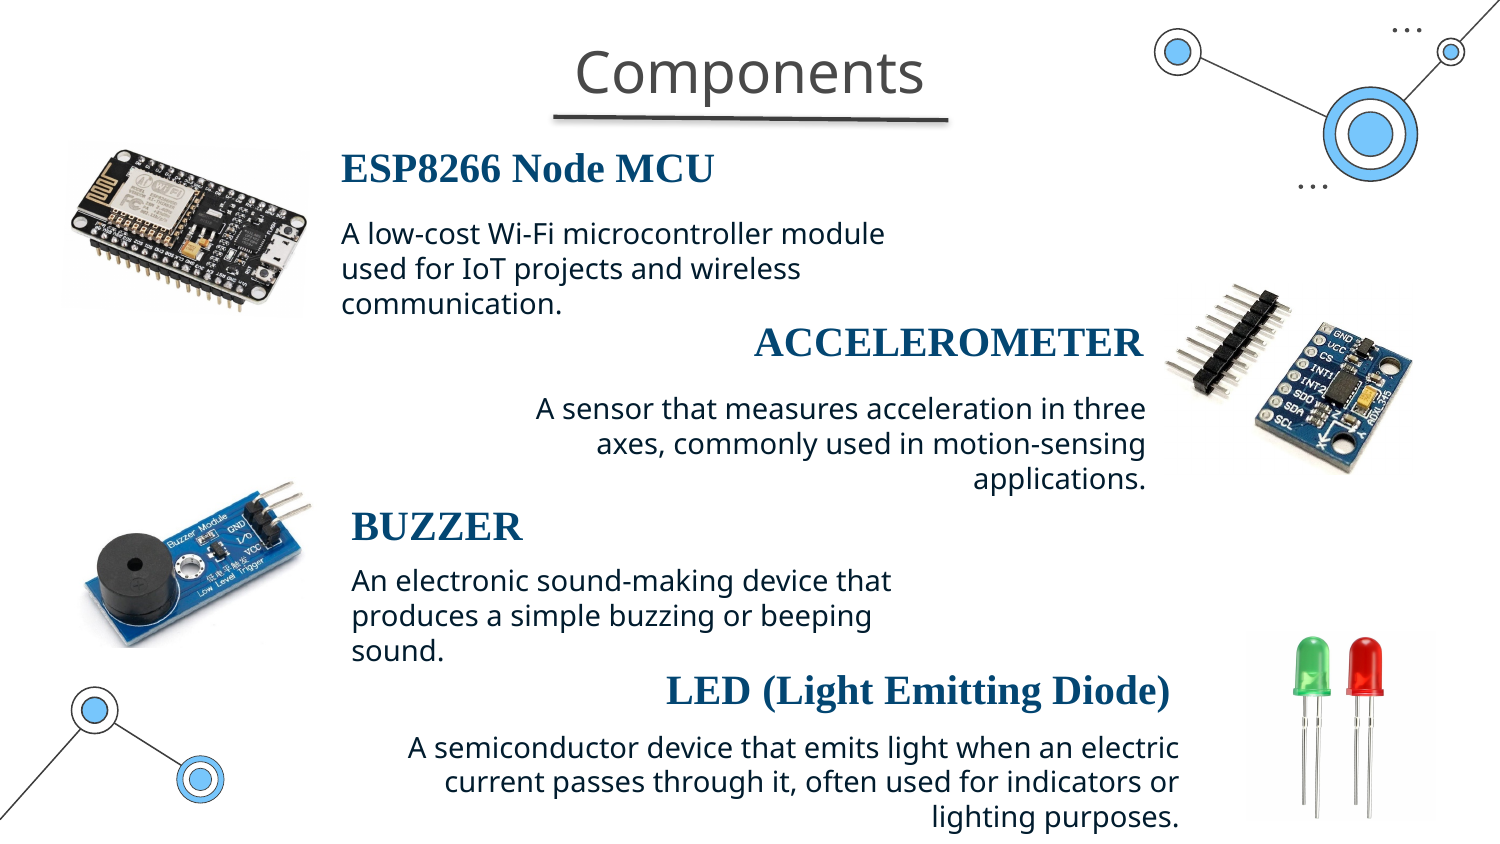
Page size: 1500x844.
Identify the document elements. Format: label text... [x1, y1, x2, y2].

picture [62, 141, 310, 318]
text_box A sensor that measures acceleration in three axes, commonly used in motion-sensing applications. [465, 375, 1159, 470]
text_box BUZZER [336, 483, 633, 547]
title Components [118, 20, 1382, 114]
picture [1246, 631, 1436, 821]
text_box A semiconductor device that emits light when an electric current passes through it, often used for indicators or lighting purposes. [326, 713, 1195, 808]
text_box An electronic sound-making device that produces a simple buzzing or beeping sound. [336, 547, 924, 642]
picture [70, 476, 320, 648]
text_box LED (Light Emitting Diode) [541, 648, 1186, 713]
text_box ESP8266 Node MCU [326, 125, 772, 200]
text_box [553, 116, 949, 121]
text_box A low-cost Wi-Fi microcontroller module used for IoT projects and wireless communication. [326, 200, 974, 295]
picture [1164, 283, 1413, 475]
text_box ACCELEROMETER [544, 299, 1159, 375]
